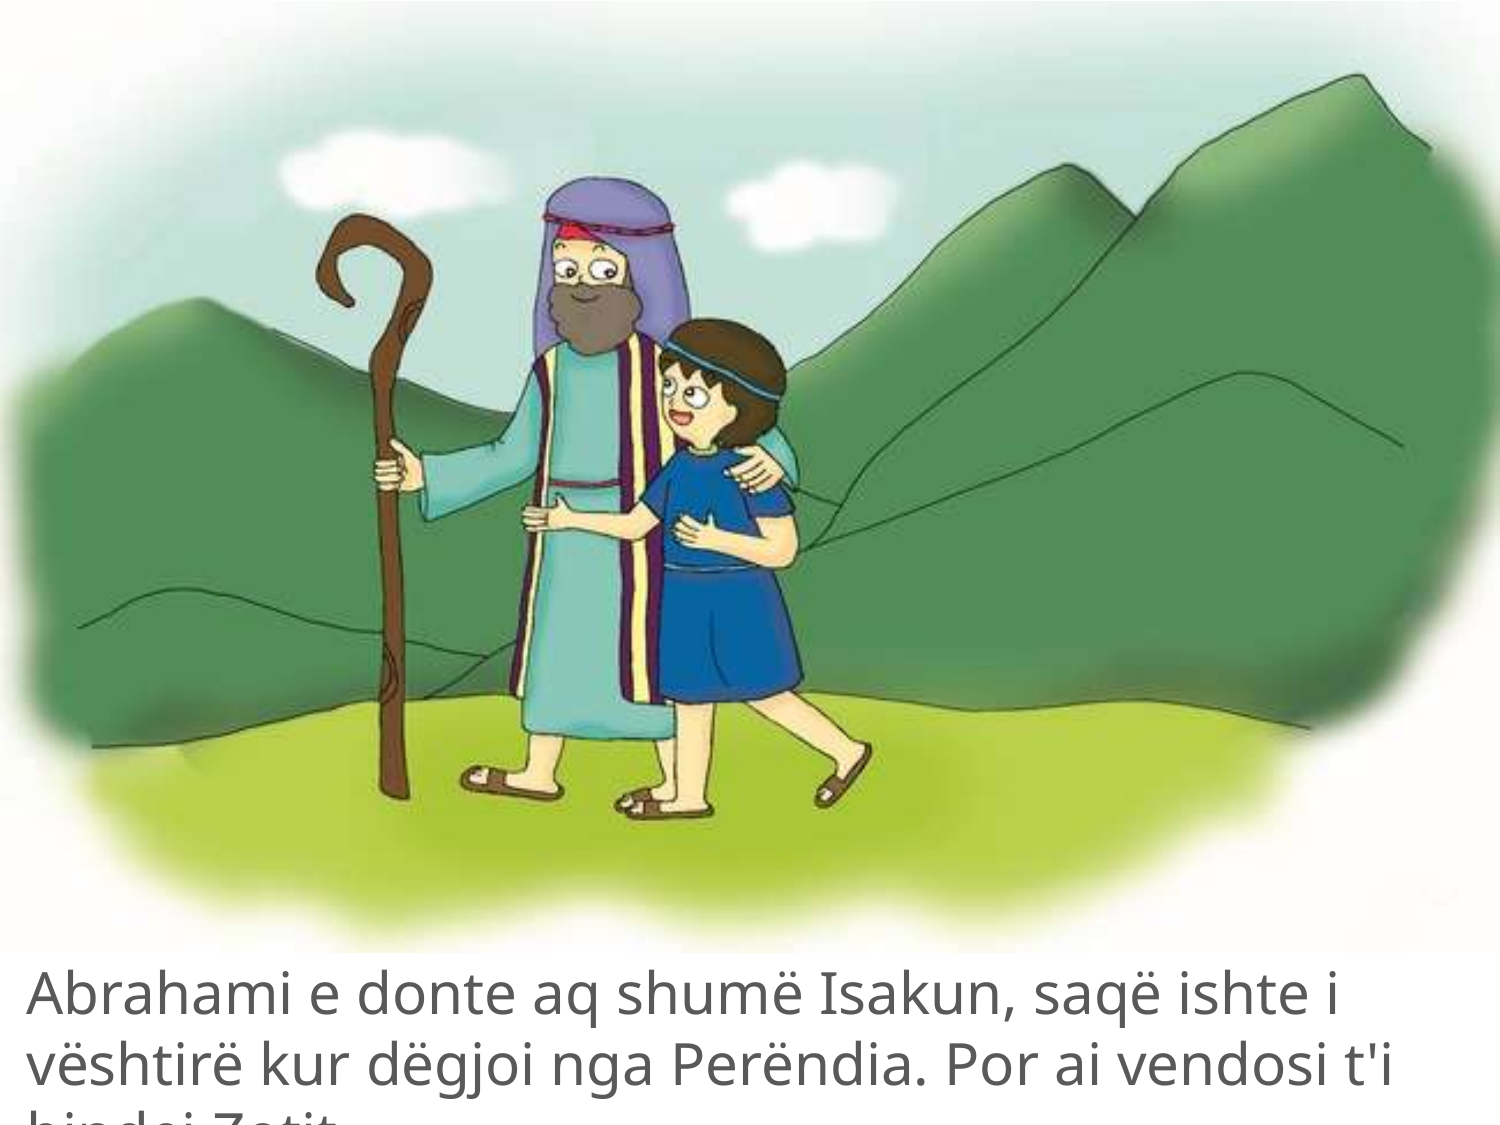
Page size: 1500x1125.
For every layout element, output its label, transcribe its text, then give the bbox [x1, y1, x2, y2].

picture [0, 0, 1500, 953]
text_box Abrahami e donte aq shumë Isakun, saqë ishte i vështirë kur dëgjoi nga Perëndia. Por ai vendosi t'i bindej Zotit. [11, 960, 1483, 1125]
